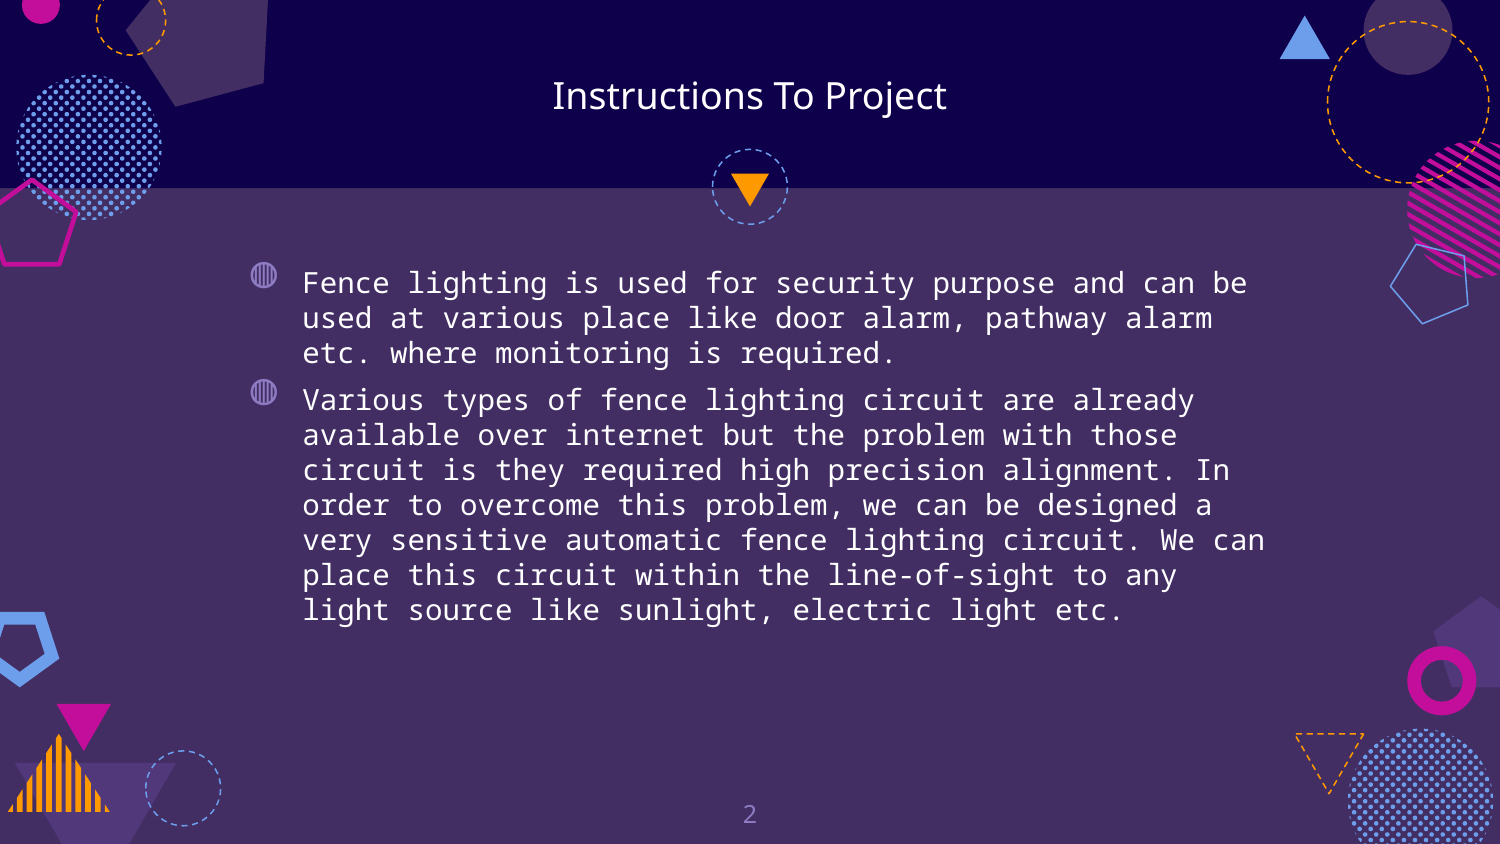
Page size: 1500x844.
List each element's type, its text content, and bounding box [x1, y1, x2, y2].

title Instructions To Project [335, 0, 1165, 189]
slide_number 2 [705, 783, 795, 844]
list Fence lighting is used for security purpose and can be used at various place like door alarm, pathway alarm etc. where monitoring is required. Various types of fence lighting circuit are already available over internet but the problem with those circuit is they required high precision alignment. In order to overcome this problem, we can be designed a very sensitive automatic fence lighting circuit. We can place this circuit within the line-of-sight to any light source like sunlight, electric light etc. [212, 249, 1296, 660]
